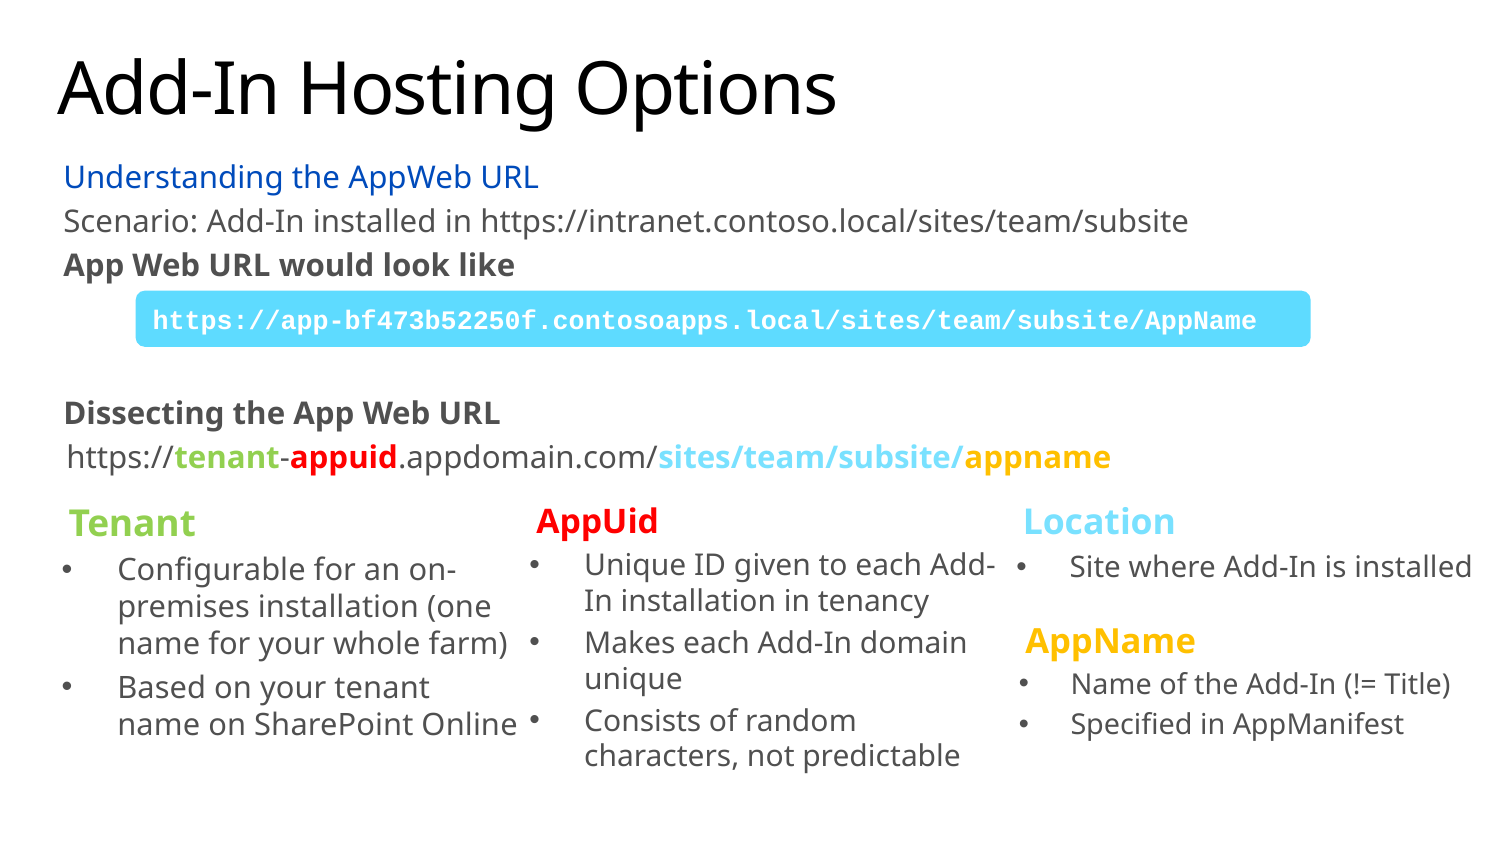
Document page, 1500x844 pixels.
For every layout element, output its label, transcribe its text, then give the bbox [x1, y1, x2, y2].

text_box AppUid Unique ID given to each Add-In installation in tenancy Makes each Add-In domain unique Consists of random characters, not predictable [533, 493, 1008, 787]
text_box Understanding the AppWeb URL Scenario: Add-In installed in https://intranet.contoso.local/sites/team/subsite App Web URL would look like Dissecting the App Web URL https://tenant-appuid.appdomain.com/sites/team/subsite/appname [24, 149, 1463, 750]
text_box Tenant Configurable for an on-premises installation (one name for your whole farm) Based on your tenant name on SharePoint Online [50, 493, 533, 787]
text_box https://app-bf473b52250f.contosoapps.local/sites/team/subsite/AppName [134, 289, 1312, 348]
title Add-In Hosting Options [33, 35, 1468, 147]
text_box AppName Name of the Add-In (!= Title) Specified in AppManifest [1007, 613, 1490, 769]
text_box Location Site where Add-In is installed [1004, 493, 1487, 624]
